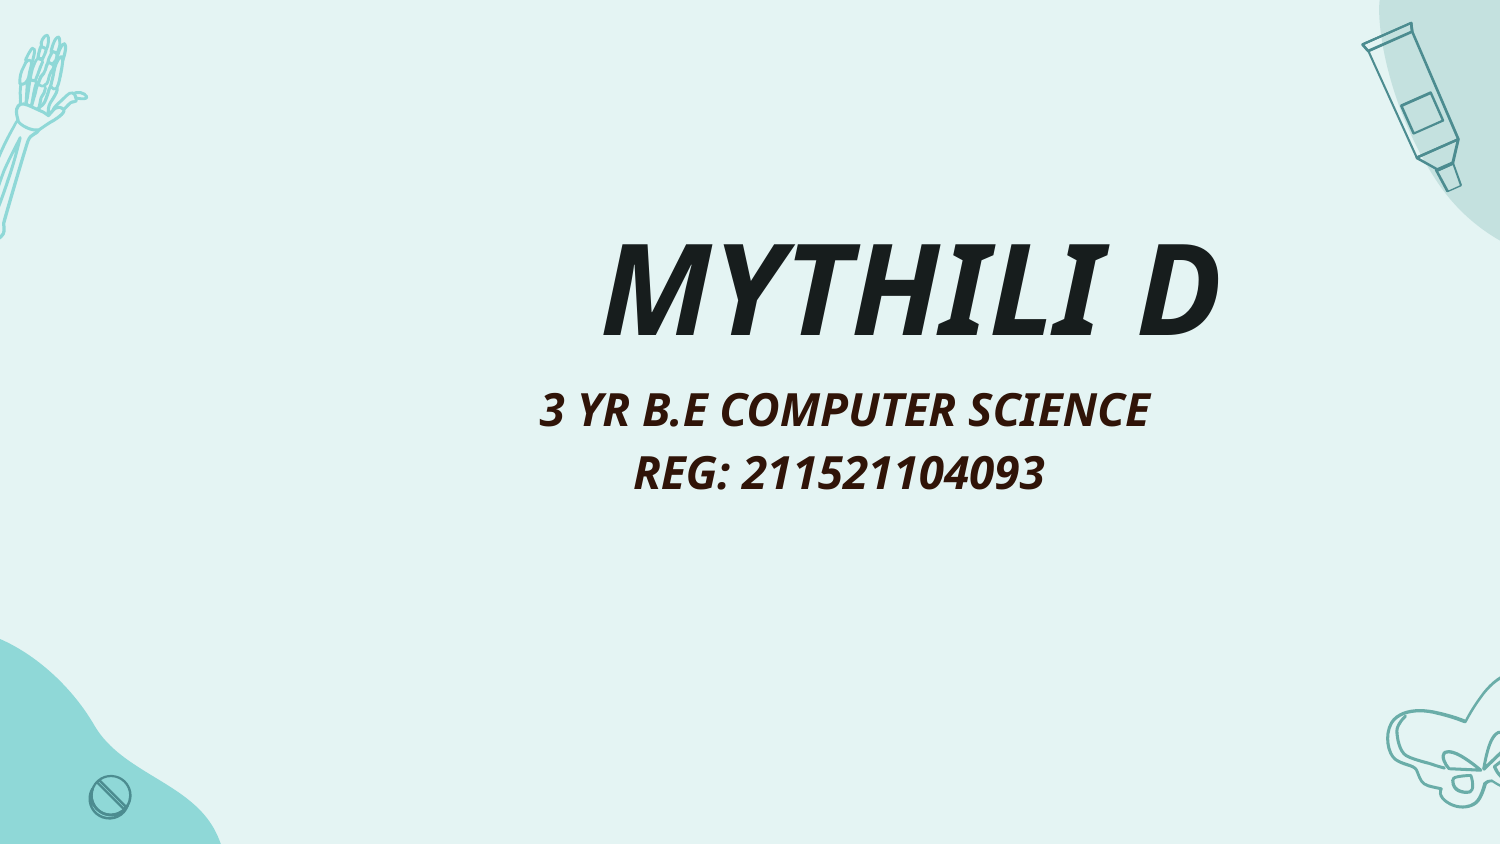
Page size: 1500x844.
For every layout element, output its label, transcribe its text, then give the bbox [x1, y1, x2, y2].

title MYTHILI D [171, 192, 1436, 286]
list 3 YR B.E COMPUTER SCIENCE REG: 211521104093 [102, 357, 1366, 584]
